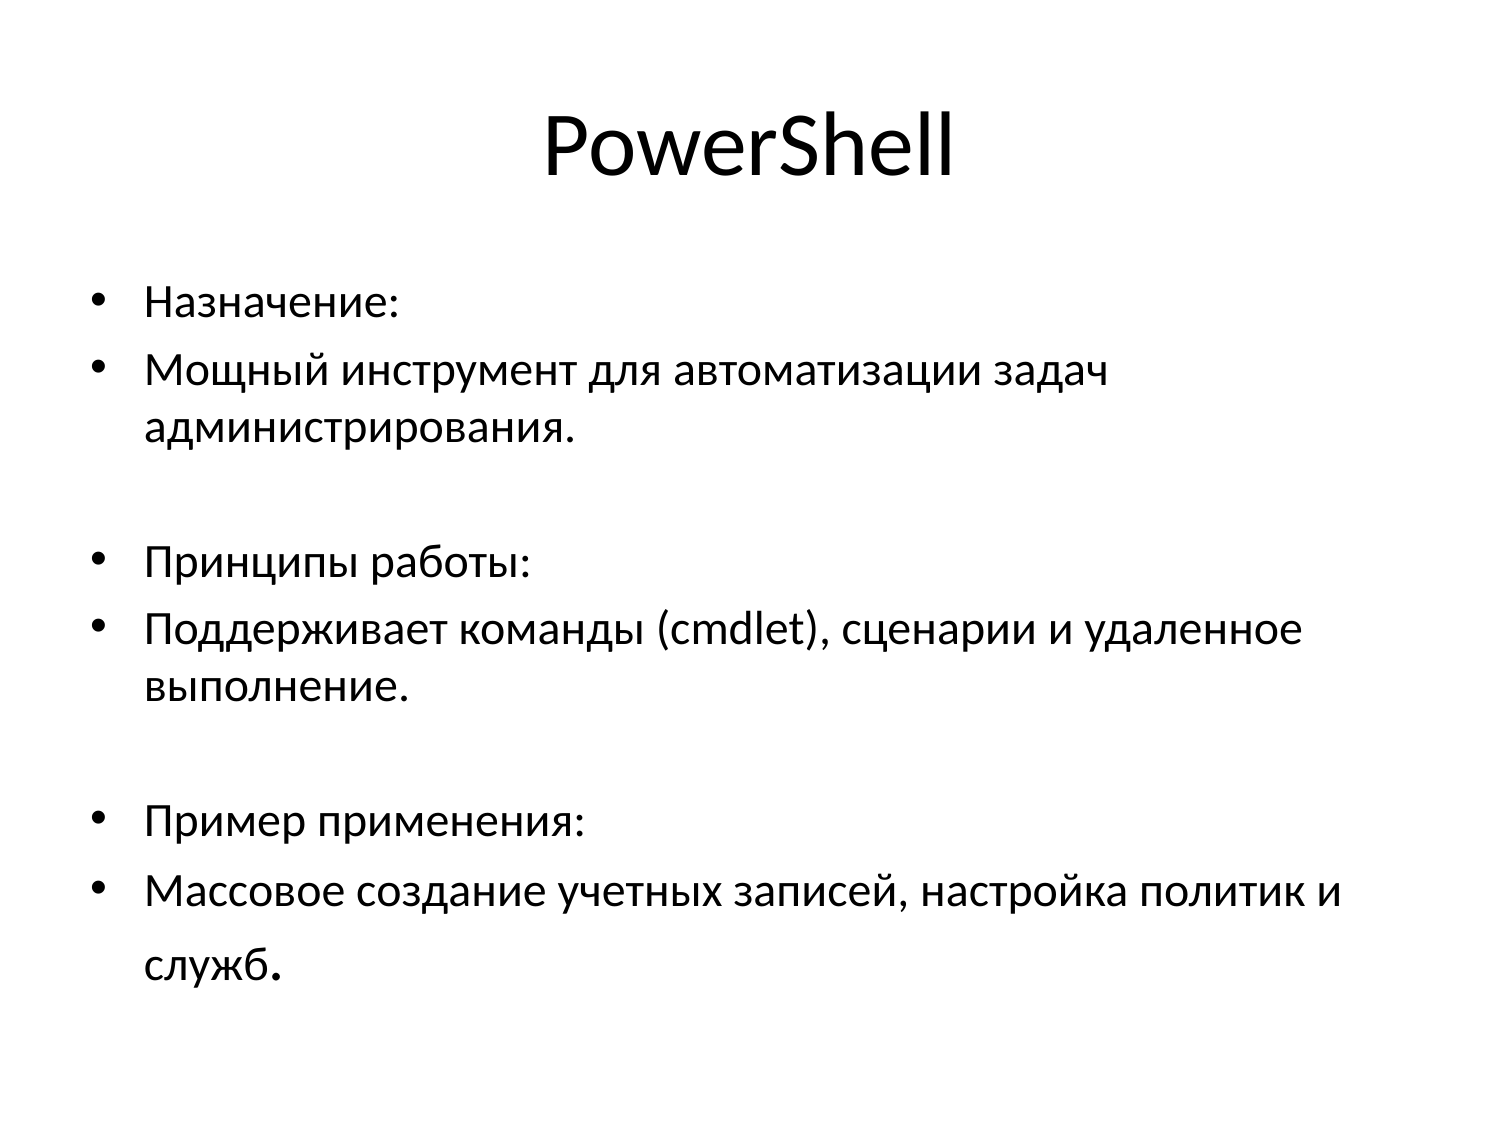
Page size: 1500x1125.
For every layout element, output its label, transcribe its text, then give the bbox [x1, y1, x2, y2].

title PowerShell [75, 45, 1425, 233]
list Назначение: Мощный инструмент для автоматизации задач администрирования. Принципы работы: Поддерживает команды (cmdlet), сценарии и удаленное выполнение. Пример применения: Массовое создание учетных записей, настройка политик и служб. [75, 262, 1425, 1005]
